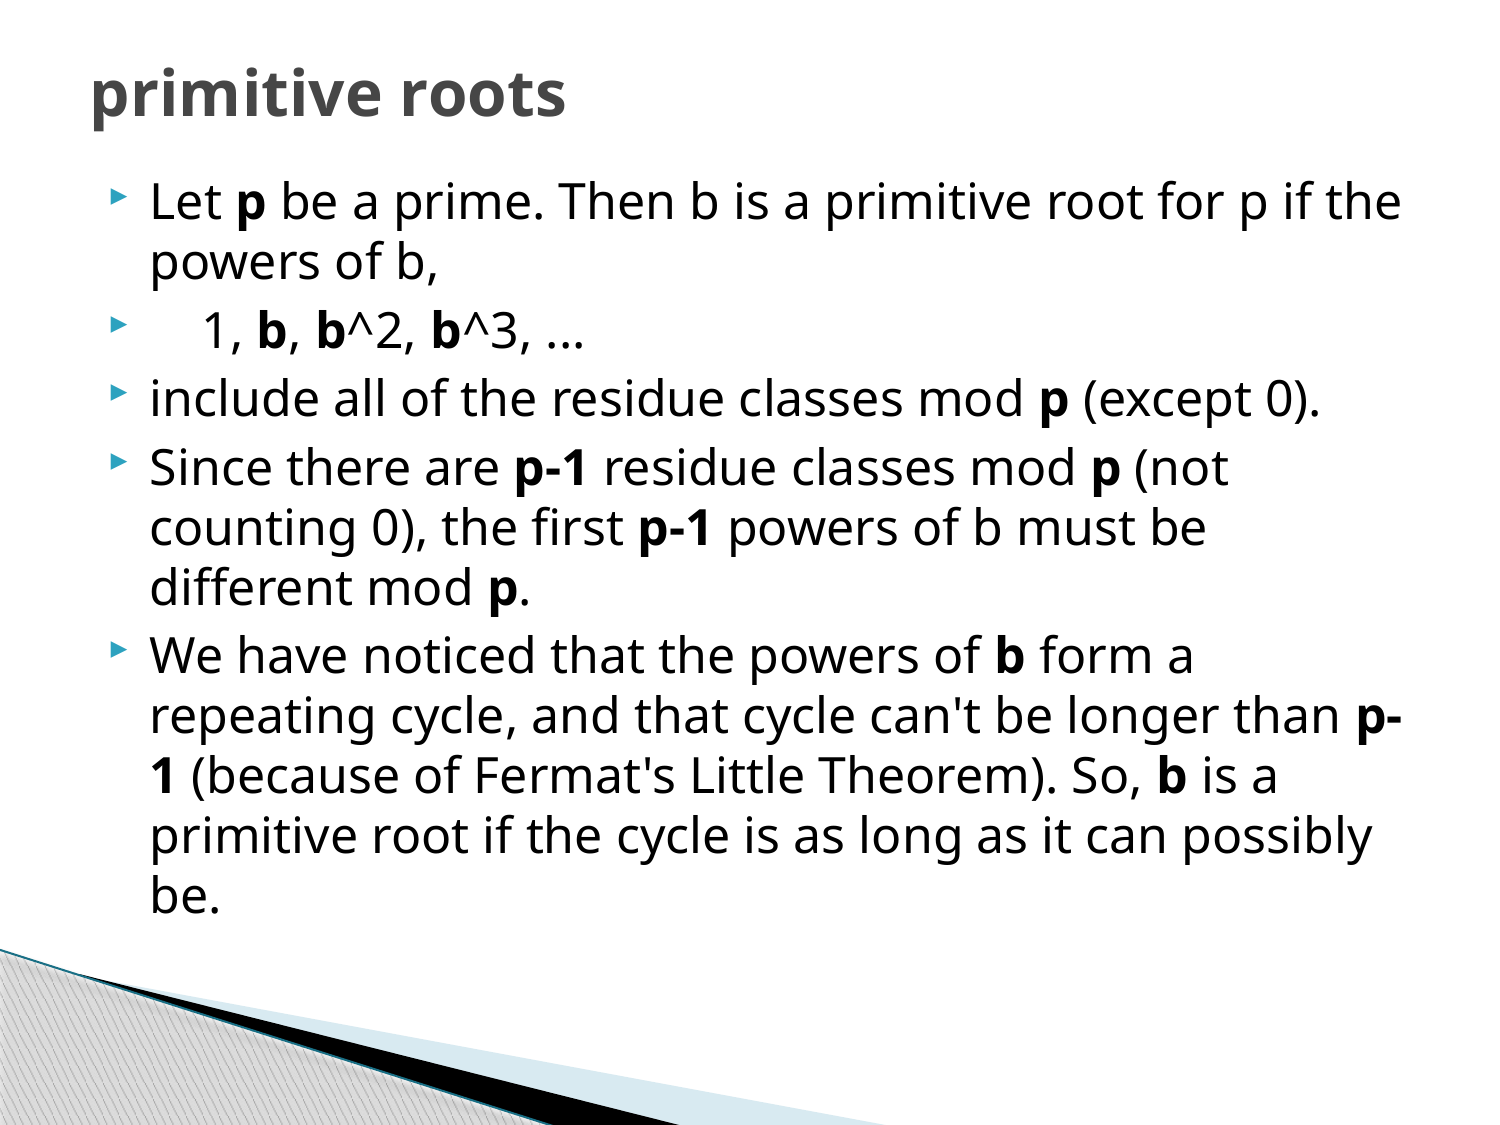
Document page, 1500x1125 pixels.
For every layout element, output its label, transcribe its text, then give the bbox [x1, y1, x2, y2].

title primitive roots [75, 45, 1425, 138]
list Let p be a prime. Then b is a primitive root for p if the powers of b, 1, b, b^2, b^3, ... include all of the residue classes mod p (except 0). Since there are p-1 residue classes mod p (not counting 0), the first p-1 powers of b must be different mod p. We have noticed that the powers of b form a repeating cycle, and that cycle can't be longer than p-1 (because of Fermat's Little Theorem). So, b is a primitive root if the cycle is as long as it can possibly be. [75, 162, 1425, 1100]
